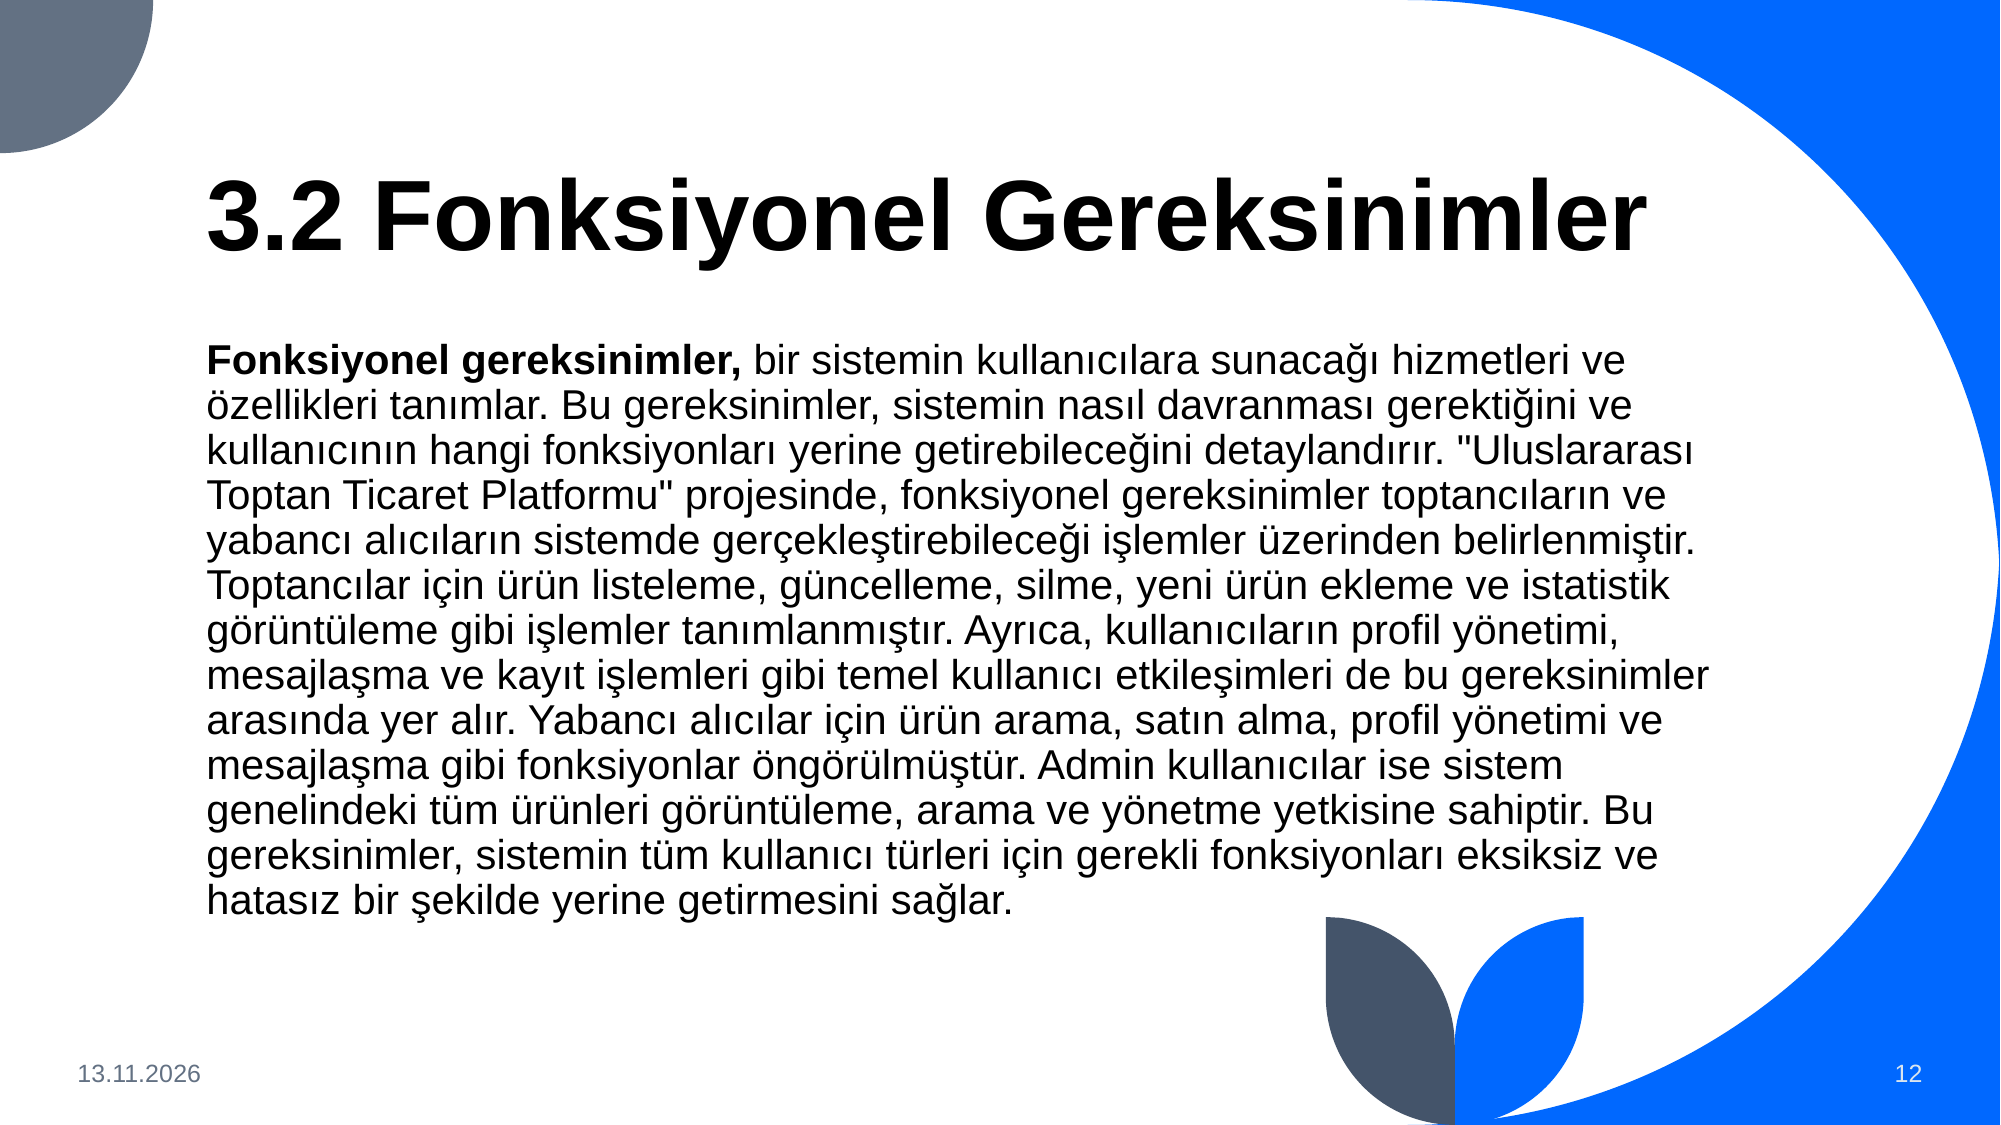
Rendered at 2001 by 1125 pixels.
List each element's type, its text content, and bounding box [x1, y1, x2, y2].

list Fonksiyonel gereksinimler, bir sistemin kullanıcılara sunacağı hizmetleri ve özellikleri tanımlar. Bu gereksinimler, sistemin nasıl davranması gerektiğini ve kullanıcının hangi fonksiyonları yerine getirebileceğini detaylandırır. "Uluslararası Toptan Ticaret Platformu" projesinde, fonksiyonel gereksinimler toptancıların ve yabancı alıcıların sistemde gerçekleştirebileceği işlemler üzerinden belirlenmiştir. Toptancılar için ürün listeleme, güncelleme, silme, yeni ürün ekleme ve istatistik görüntüleme gibi işlemler tanımlanmıştır. Ayrıca, kullanıcıların profil yönetimi, mesajlaşma ve kayıt işlemleri gibi temel kullanıcı etkileşimleri de bu gereksinimler arasında yer alır. Yabancı alıcılar için ürün arama, satın alma, profil yönetimi ve mesajlaşma gibi fonksiyonlar öngörülmüştür. Admin kullanıcılar ise sistem genelindeki tüm ürünleri görüntüleme, arama ve yönetme yetkisine sahiptir. Bu gereksinimler, sistemin tüm kullanıcı türleri için gerekli fonksiyonları eksiksiz ve hatasız bir şekilde yerine getirmesini sağlar. [191, 330, 1796, 884]
slide_number 12 [1665, 1042, 1938, 1103]
title 3.2 Fonksiyonel Gereksinimler [191, 62, 1796, 280]
slide_number 11 Haz 2024 [62, 1042, 513, 1103]
